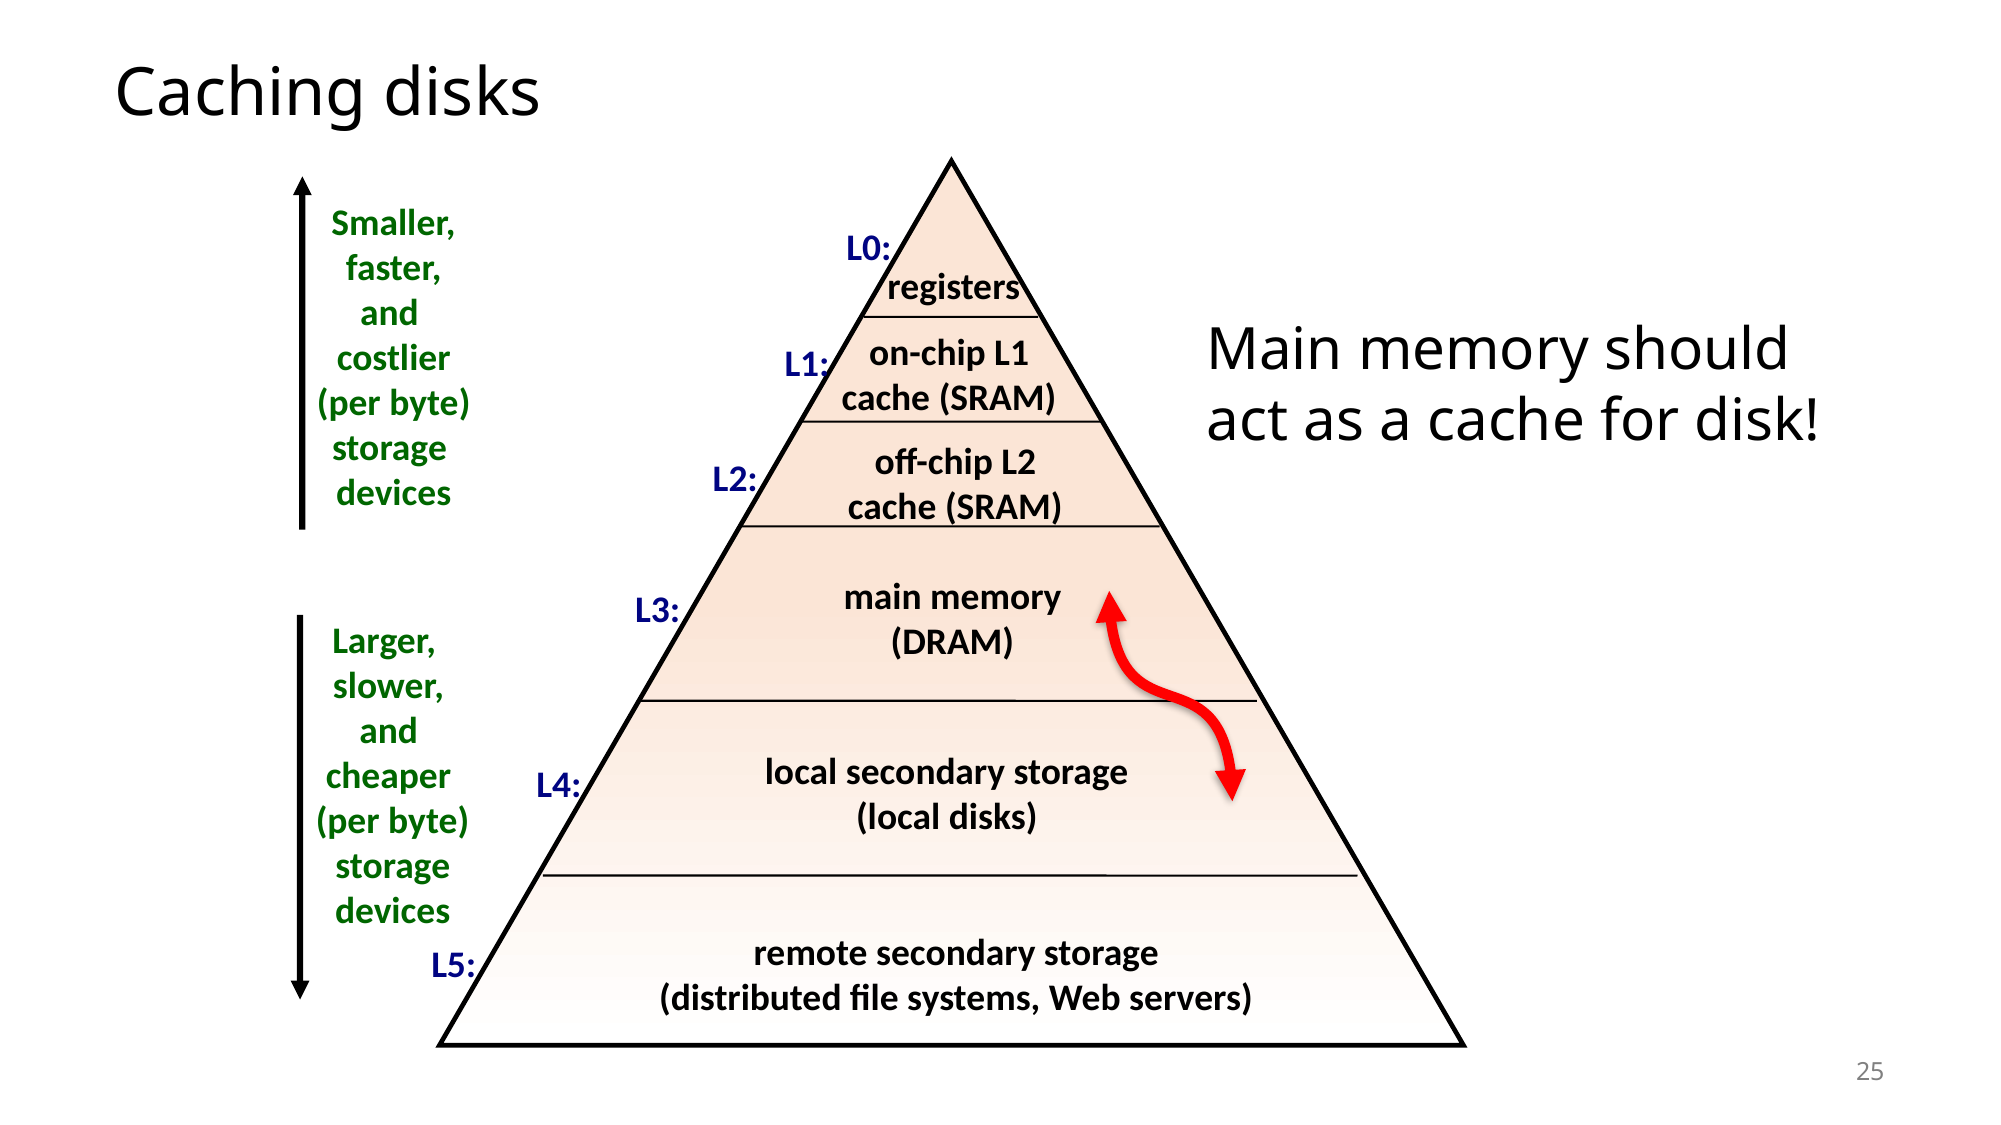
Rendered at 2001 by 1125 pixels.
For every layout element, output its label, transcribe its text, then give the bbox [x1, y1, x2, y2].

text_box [1065, 634, 1276, 758]
text_box on-chip L1 cache (SRAM) [826, 320, 1072, 421]
text_box Main memory should act as a cache for disk! [1191, 304, 1863, 459]
title Caching disks [99, 37, 1900, 150]
text_box Larger, slower, and cheaper (per byte) storage devices [301, 609, 485, 939]
text_box L1: [769, 331, 845, 392]
text_box L2: [697, 446, 773, 506]
text_box off-chip L2 cache (SRAM) [833, 429, 1078, 535]
text_box [907, 160, 1006, 254]
text_box L0: [831, 215, 907, 276]
text_box [296, 176, 309, 530]
text_box Smaller, faster, and costlier (per byte) storage devices [303, 190, 486, 521]
text_box remote secondary storage (distributed file systems, Web servers) [644, 920, 1269, 1025]
text_box registers [872, 254, 1036, 315]
text_box [859, 298, 1044, 320]
text_box L4: [521, 752, 597, 813]
text_box L3: [620, 577, 695, 638]
text_box on-chip L1 cache (SRAM) [826, 422, 1072, 426]
text_box [1072, 369, 1103, 421]
text_box L5: [416, 932, 492, 993]
text_box local secondary storage (local disks) [749, 739, 1144, 845]
text_box [439, 422, 1464, 1046]
slide_number 25 [1749, 1042, 1900, 1103]
text_box [800, 392, 826, 421]
text_box main memory (DRAM) [828, 565, 1077, 670]
text_box [293, 614, 307, 1000]
